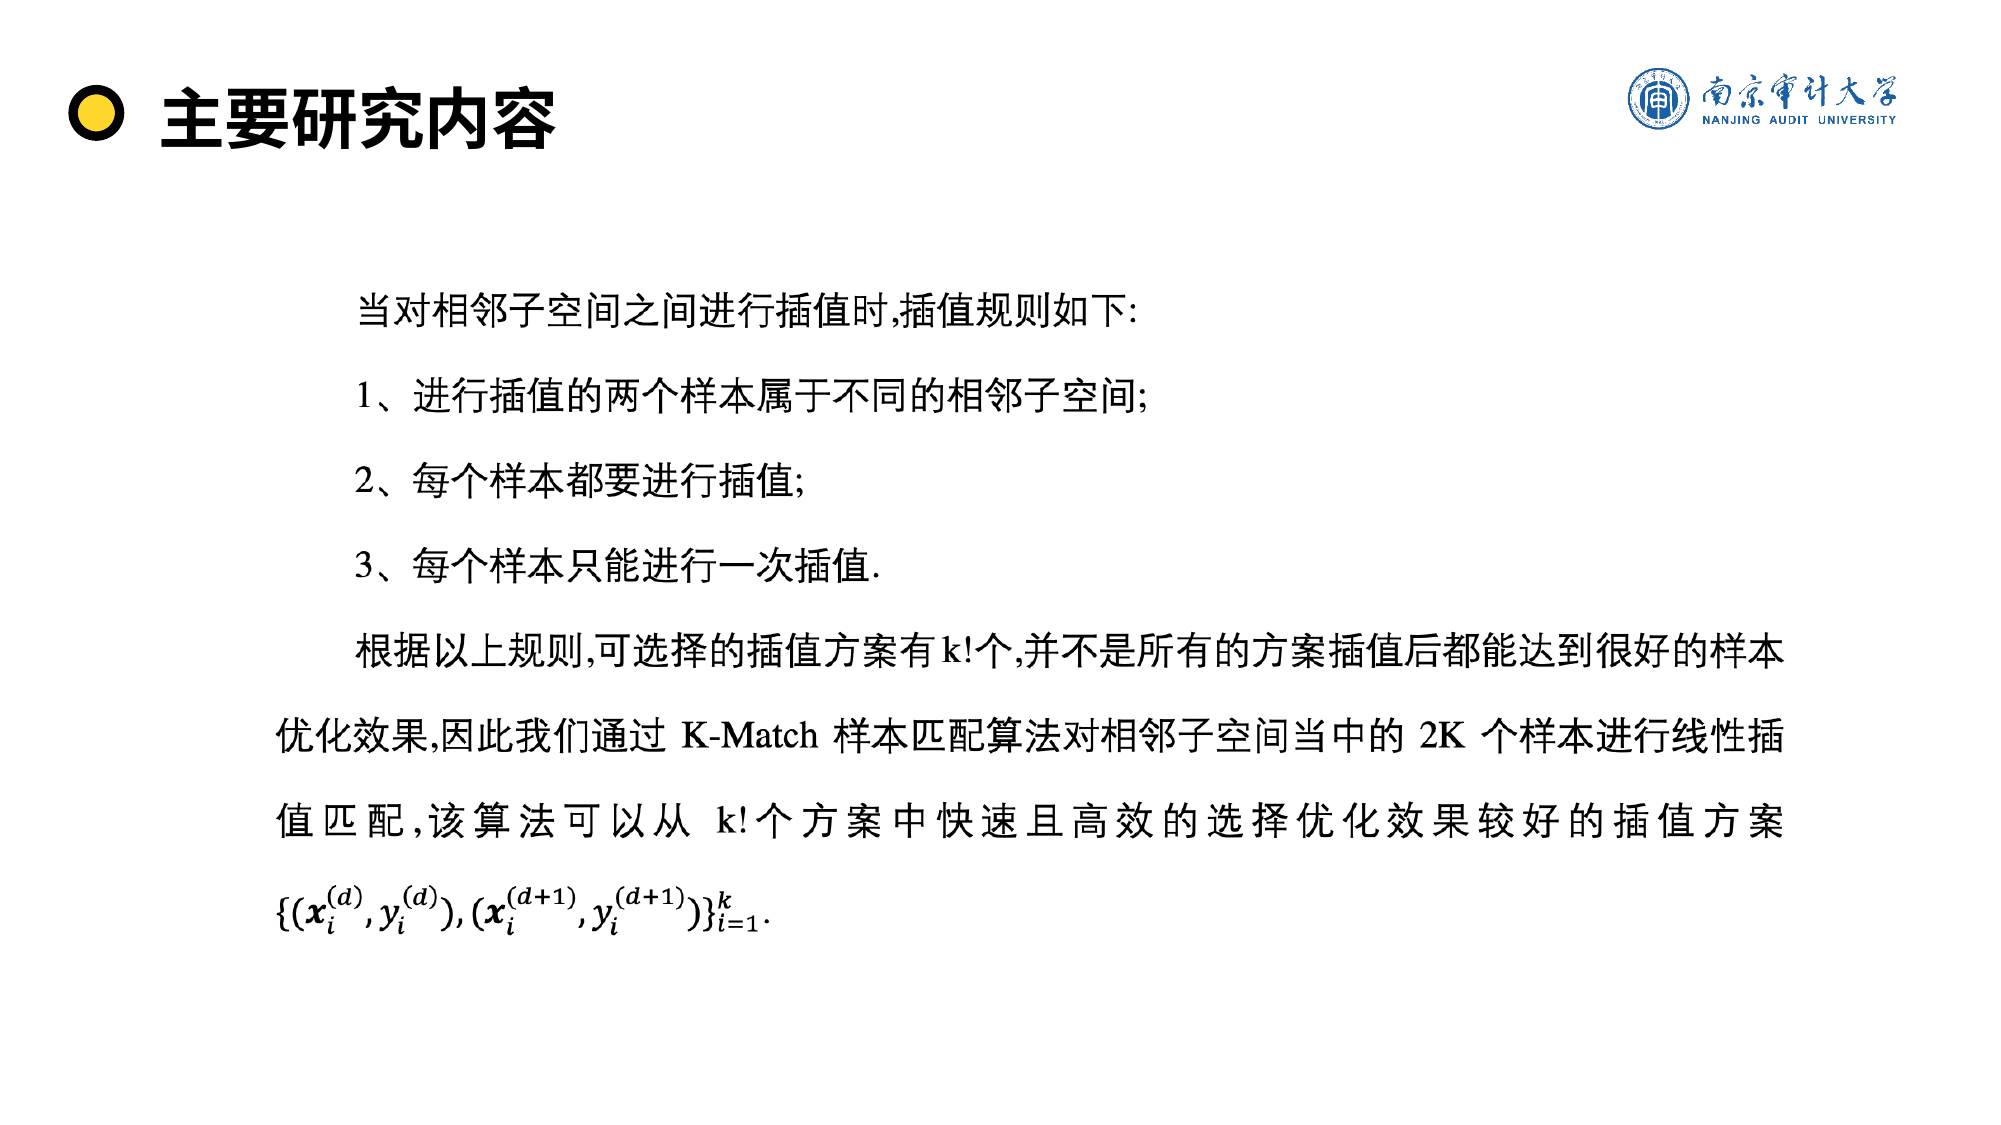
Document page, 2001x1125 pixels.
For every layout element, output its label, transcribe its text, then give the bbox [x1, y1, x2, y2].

picture [1584, 55, 1941, 145]
text_box [72, 88, 121, 138]
picture [247, 269, 1838, 946]
text_box 主要研究内容 [143, 69, 692, 165]
